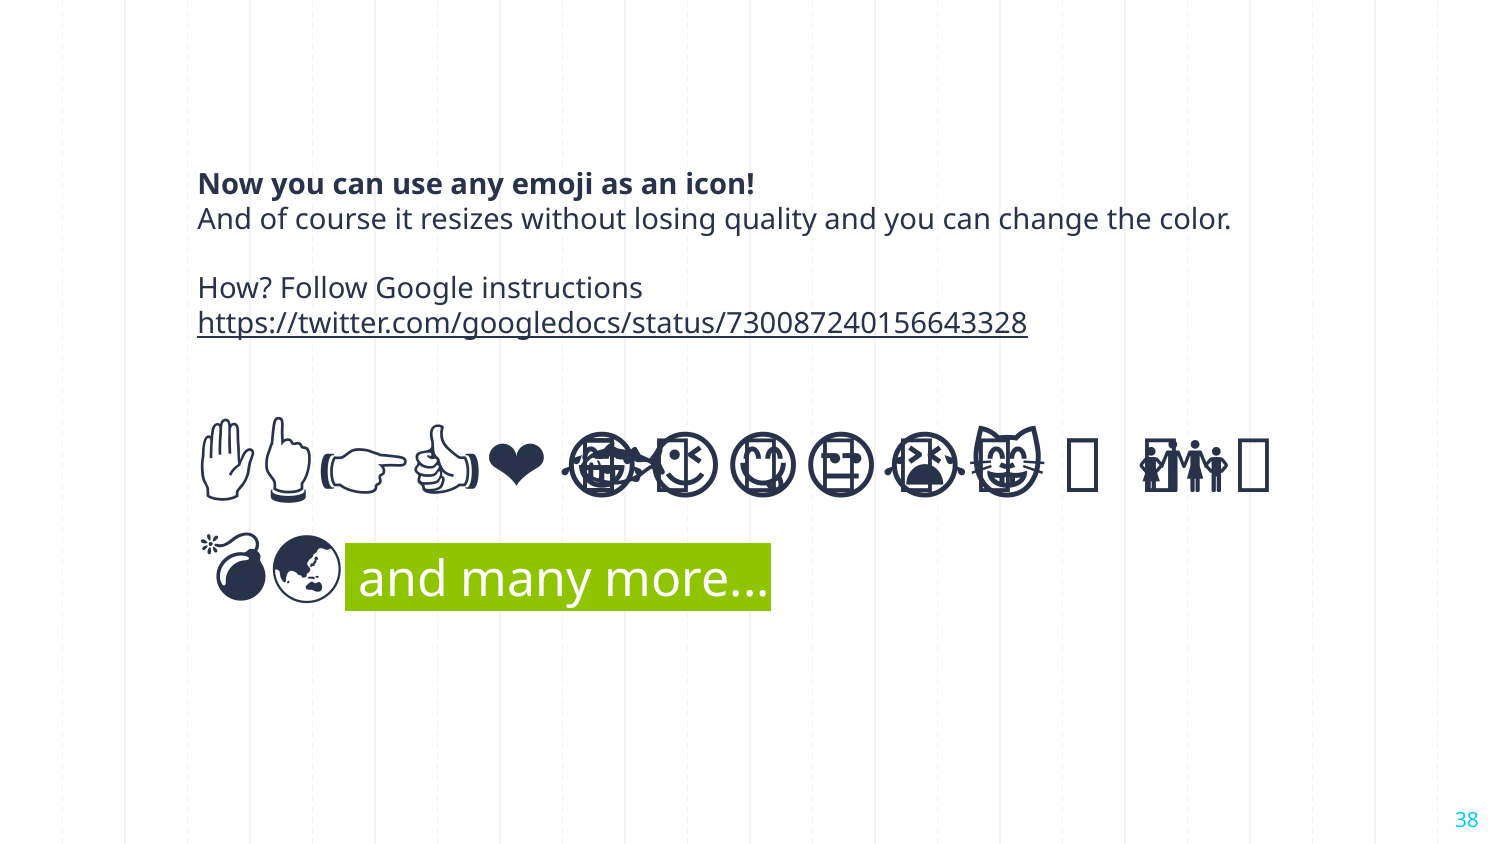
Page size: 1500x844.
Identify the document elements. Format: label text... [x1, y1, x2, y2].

text_box ✋👆👉👍👤👦👧👨👩👪💃🏃💑❤😂😉😋😒😭👶😸🐟🍒🍔💣📌📖🔨🎃🎈🎨🏈🏰🌏🔌🔑 and many more... [182, 389, 1385, 812]
text_box Now you can use any emoji as an icon! And of course it resizes without losing quality and you can change the color. How? Follow Google instructions https://twitter.com/googledocs/status/730087240156643328 [182, 149, 1278, 377]
slide_number ‹#› [1403, 791, 1494, 844]
